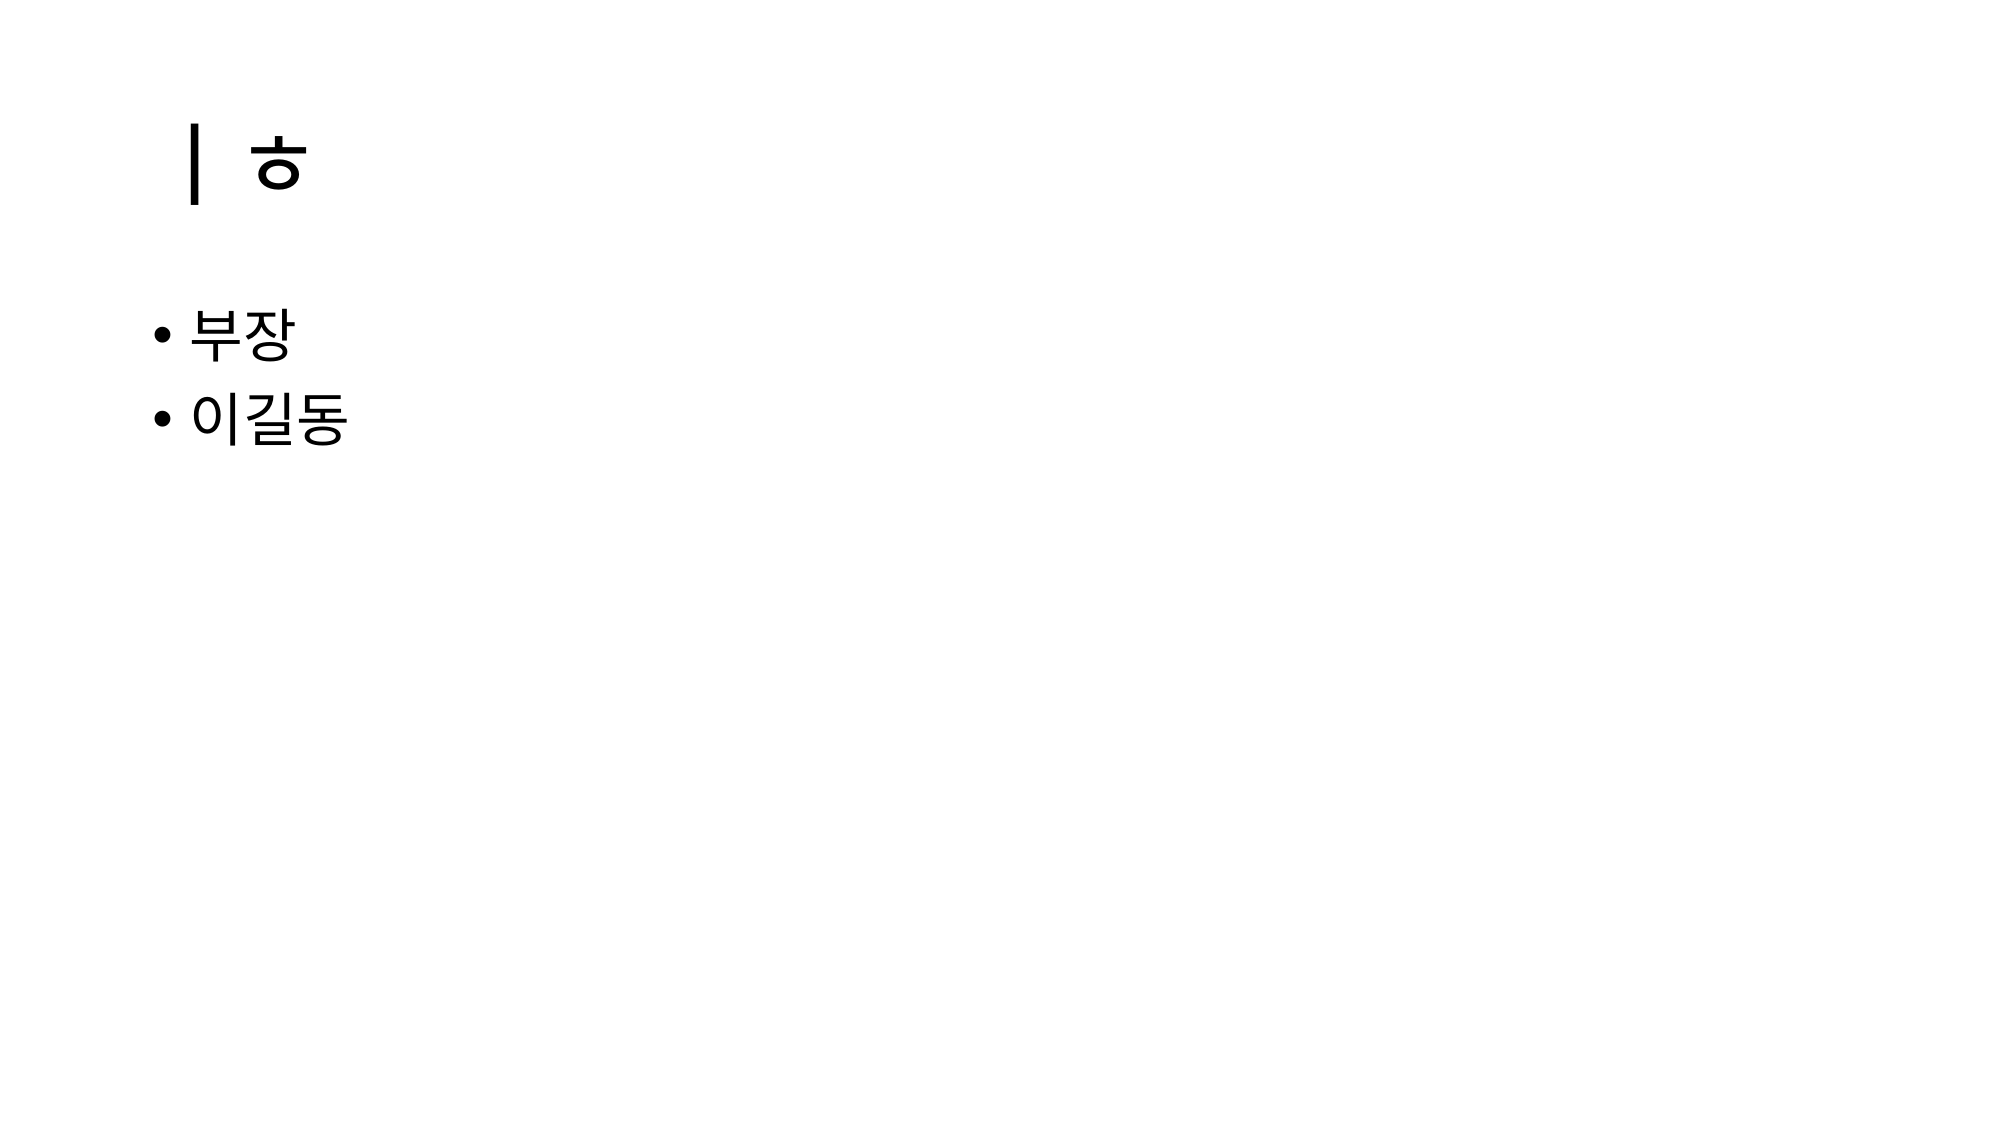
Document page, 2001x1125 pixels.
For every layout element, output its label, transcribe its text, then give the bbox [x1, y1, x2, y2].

title ㅣㅎ [137, 59, 1863, 278]
list 부장 이길동 [137, 299, 1863, 1014]
